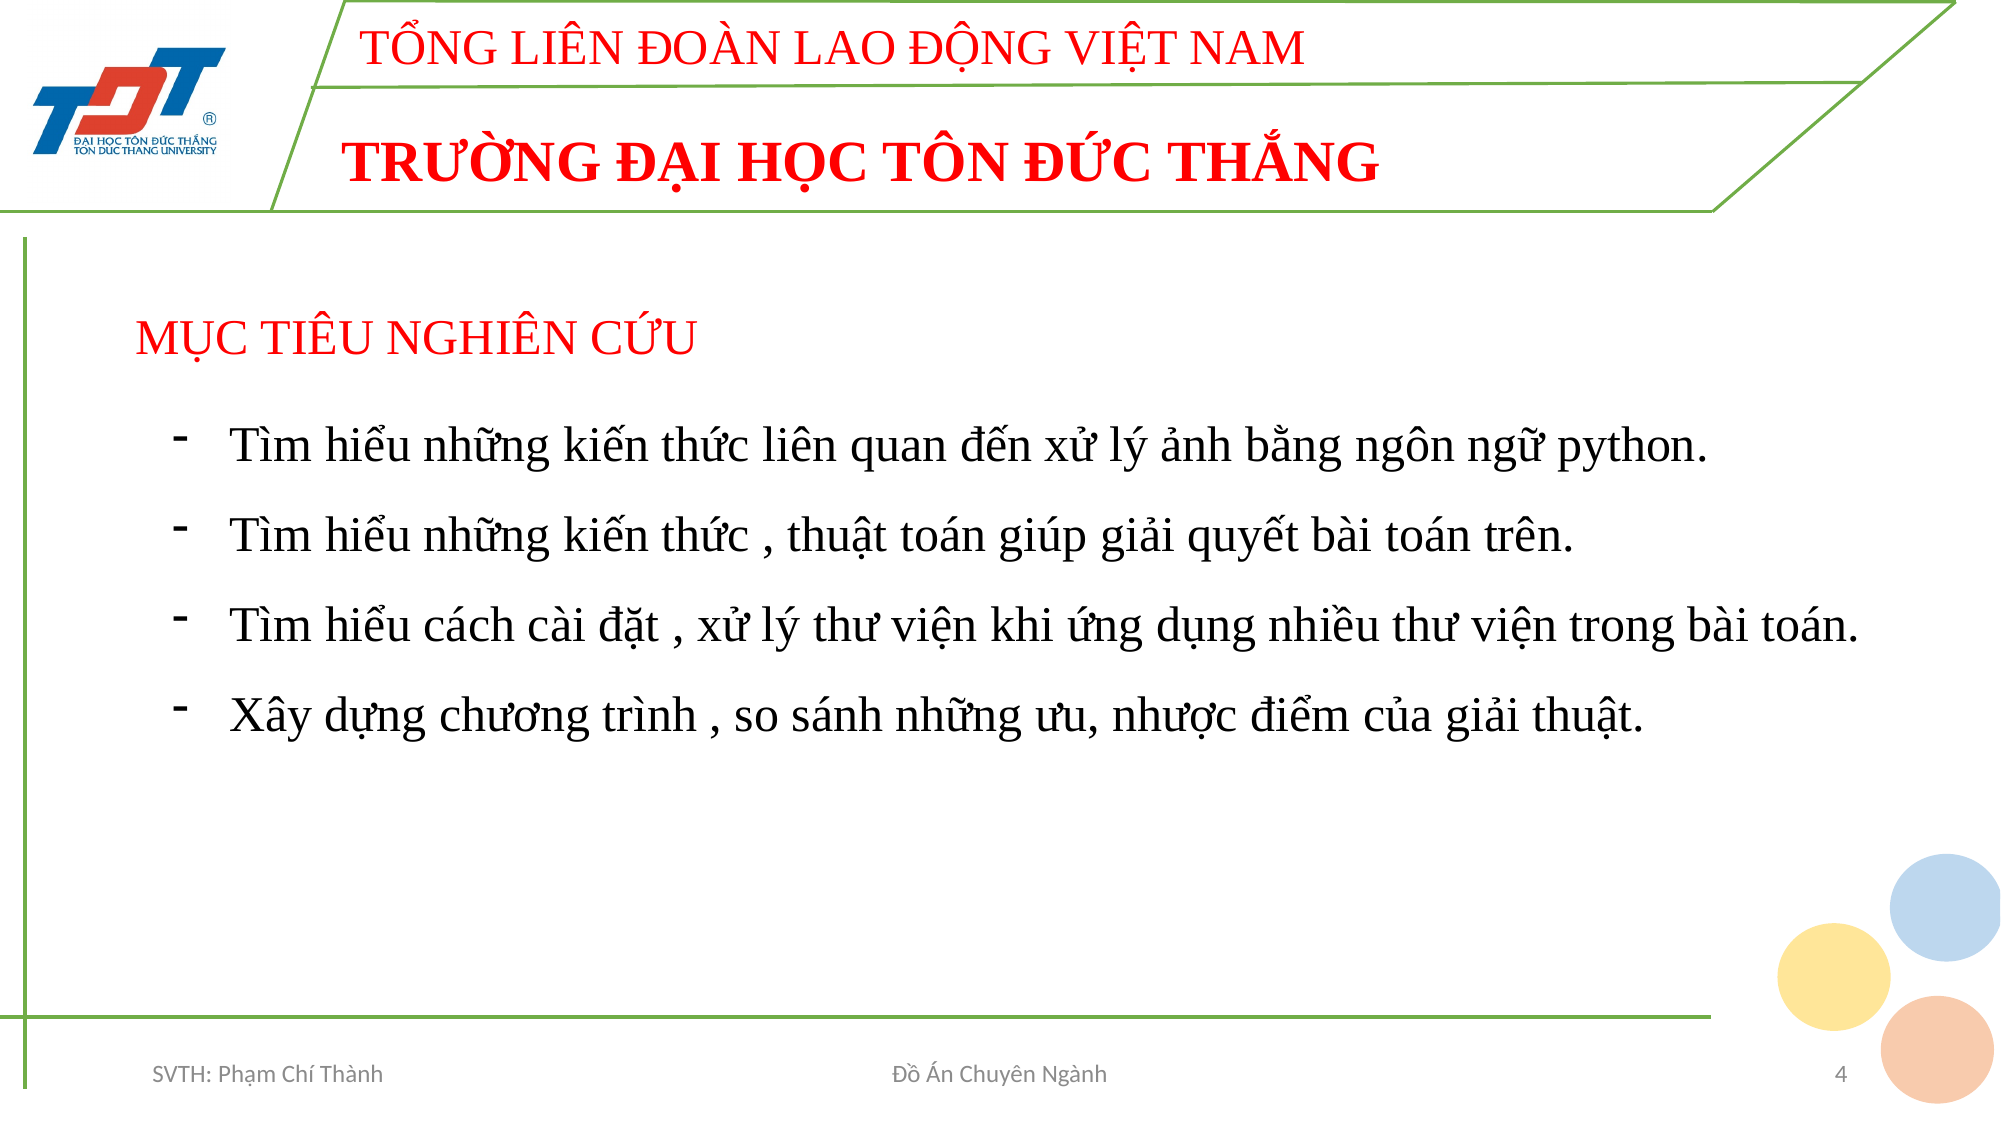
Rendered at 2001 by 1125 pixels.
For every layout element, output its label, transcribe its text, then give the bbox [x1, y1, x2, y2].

footer Đồ Án Chuyên Ngành [662, 1042, 1338, 1103]
picture [27, 0, 231, 203]
slide_number 4 [1412, 1042, 1863, 1103]
slide_number SVTH: Phạm Chí Thành [137, 1042, 588, 1103]
text_box MỤC TIÊU NGHIÊN CỨU Tìm hiểu những kiến thức liên quan đến xử lý ảnh bằng ngôn ngữ python. Tìm hiểu những kiến thức , thuật toán giúp giải quyết bài toán trên. Tìm hiểu cách cài đặt , xử lý thư viện khi ứng dụng nhiều thư viện trong bài toán. Xây dựng chương trình , so sánh những ưu, nhược điểm của giải thuật. [83, 267, 1978, 749]
